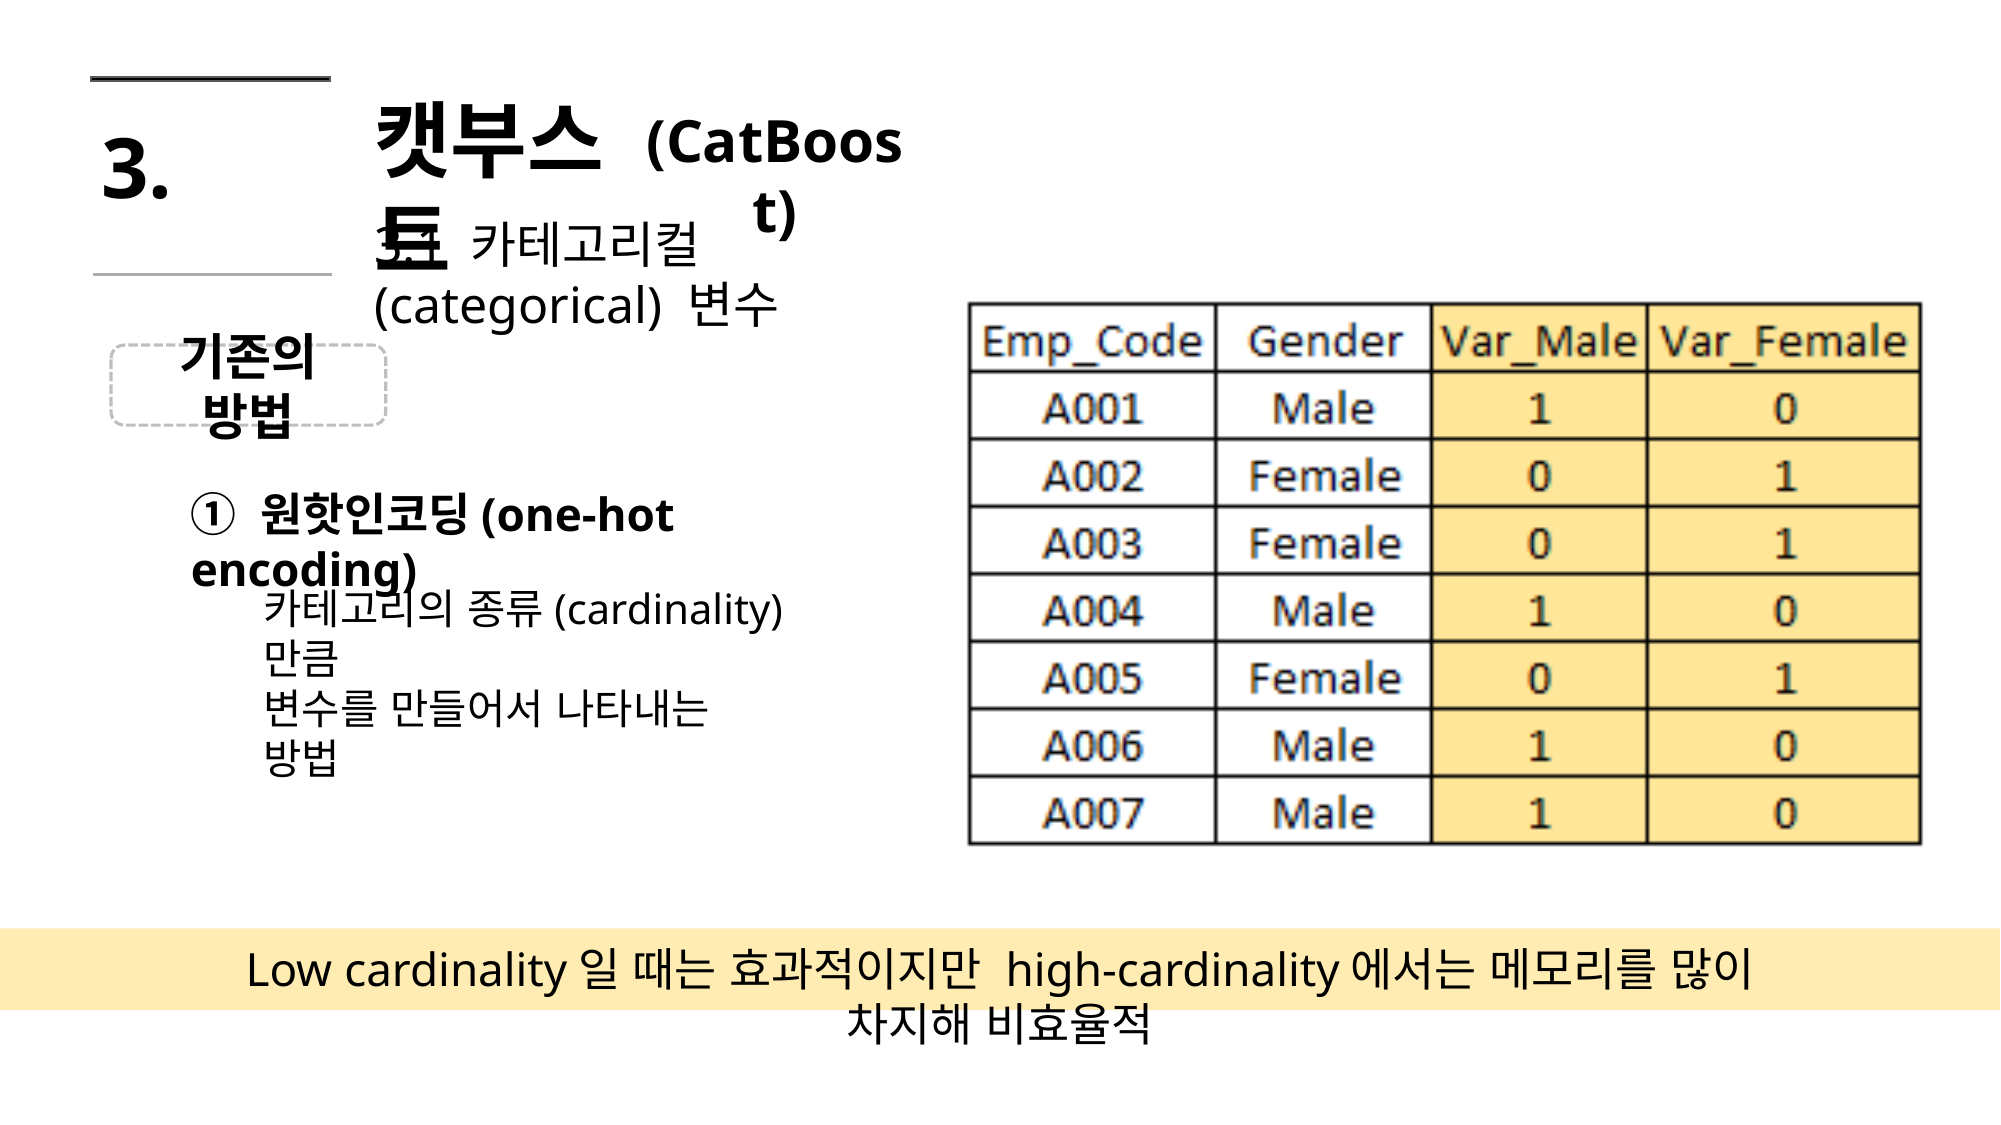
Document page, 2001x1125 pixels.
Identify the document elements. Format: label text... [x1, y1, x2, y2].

text_box 카테고리의 종류(cardinality)만큼 변수를 만들어서 나타내는 방법 [248, 575, 801, 790]
text_box ① 원핫인코딩(one-hot encoding) [175, 478, 818, 603]
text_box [86, 77, 1002, 282]
text_box [0, 927, 2000, 1011]
picture [949, 290, 1940, 860]
text_box Low cardinality일 때는 효과적이지만 high-cardinality에서는 메모리를 많이 차지해 비효율적 [197, 932, 1803, 1058]
text_box 기존의 방법 [109, 343, 387, 427]
